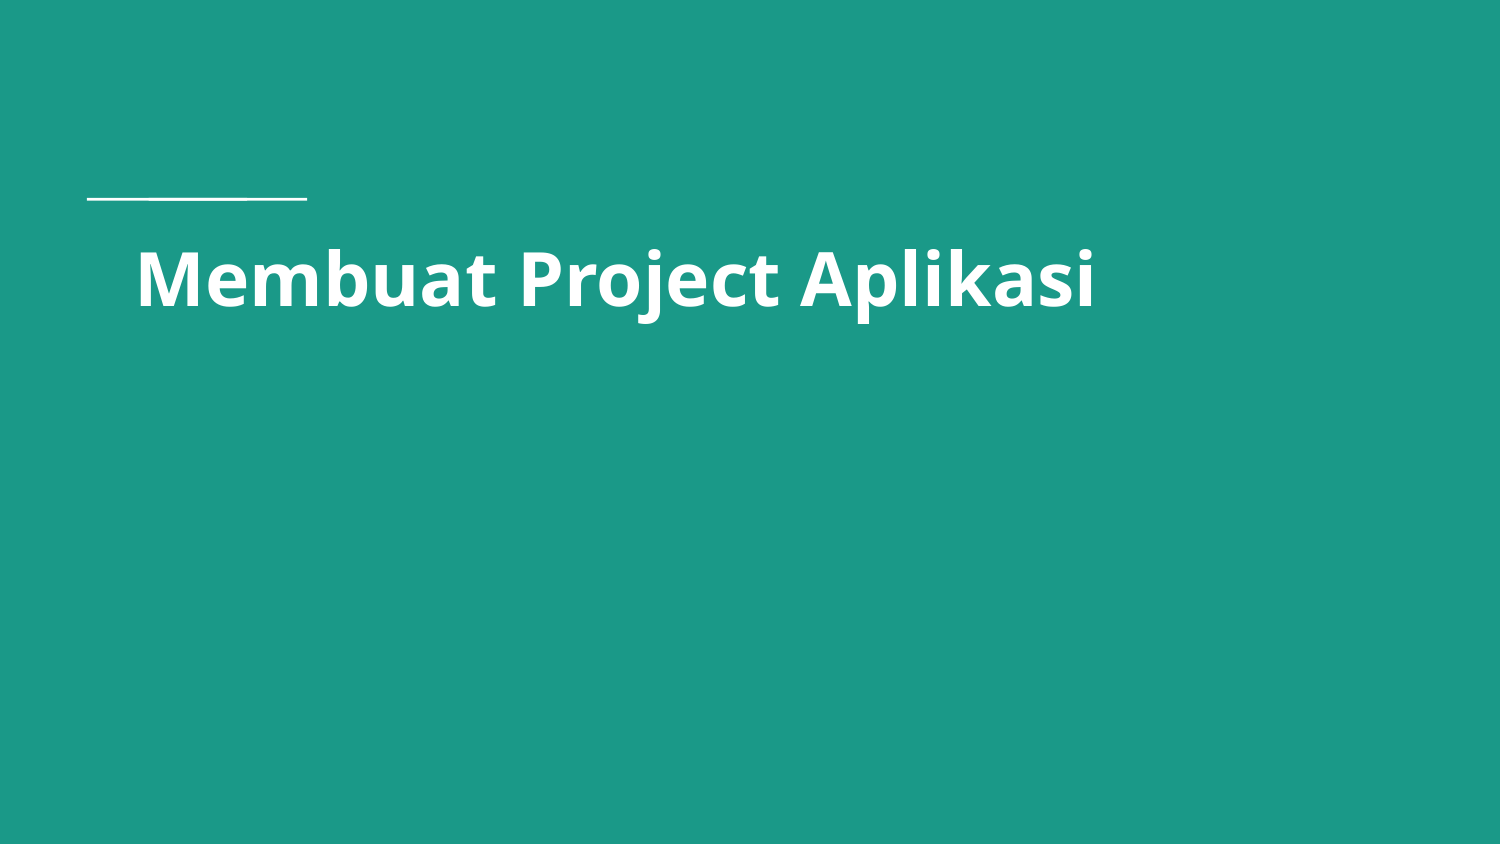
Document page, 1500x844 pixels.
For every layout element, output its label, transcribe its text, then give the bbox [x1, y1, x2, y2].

title Membuat Project Aplikasi [119, 216, 1381, 466]
